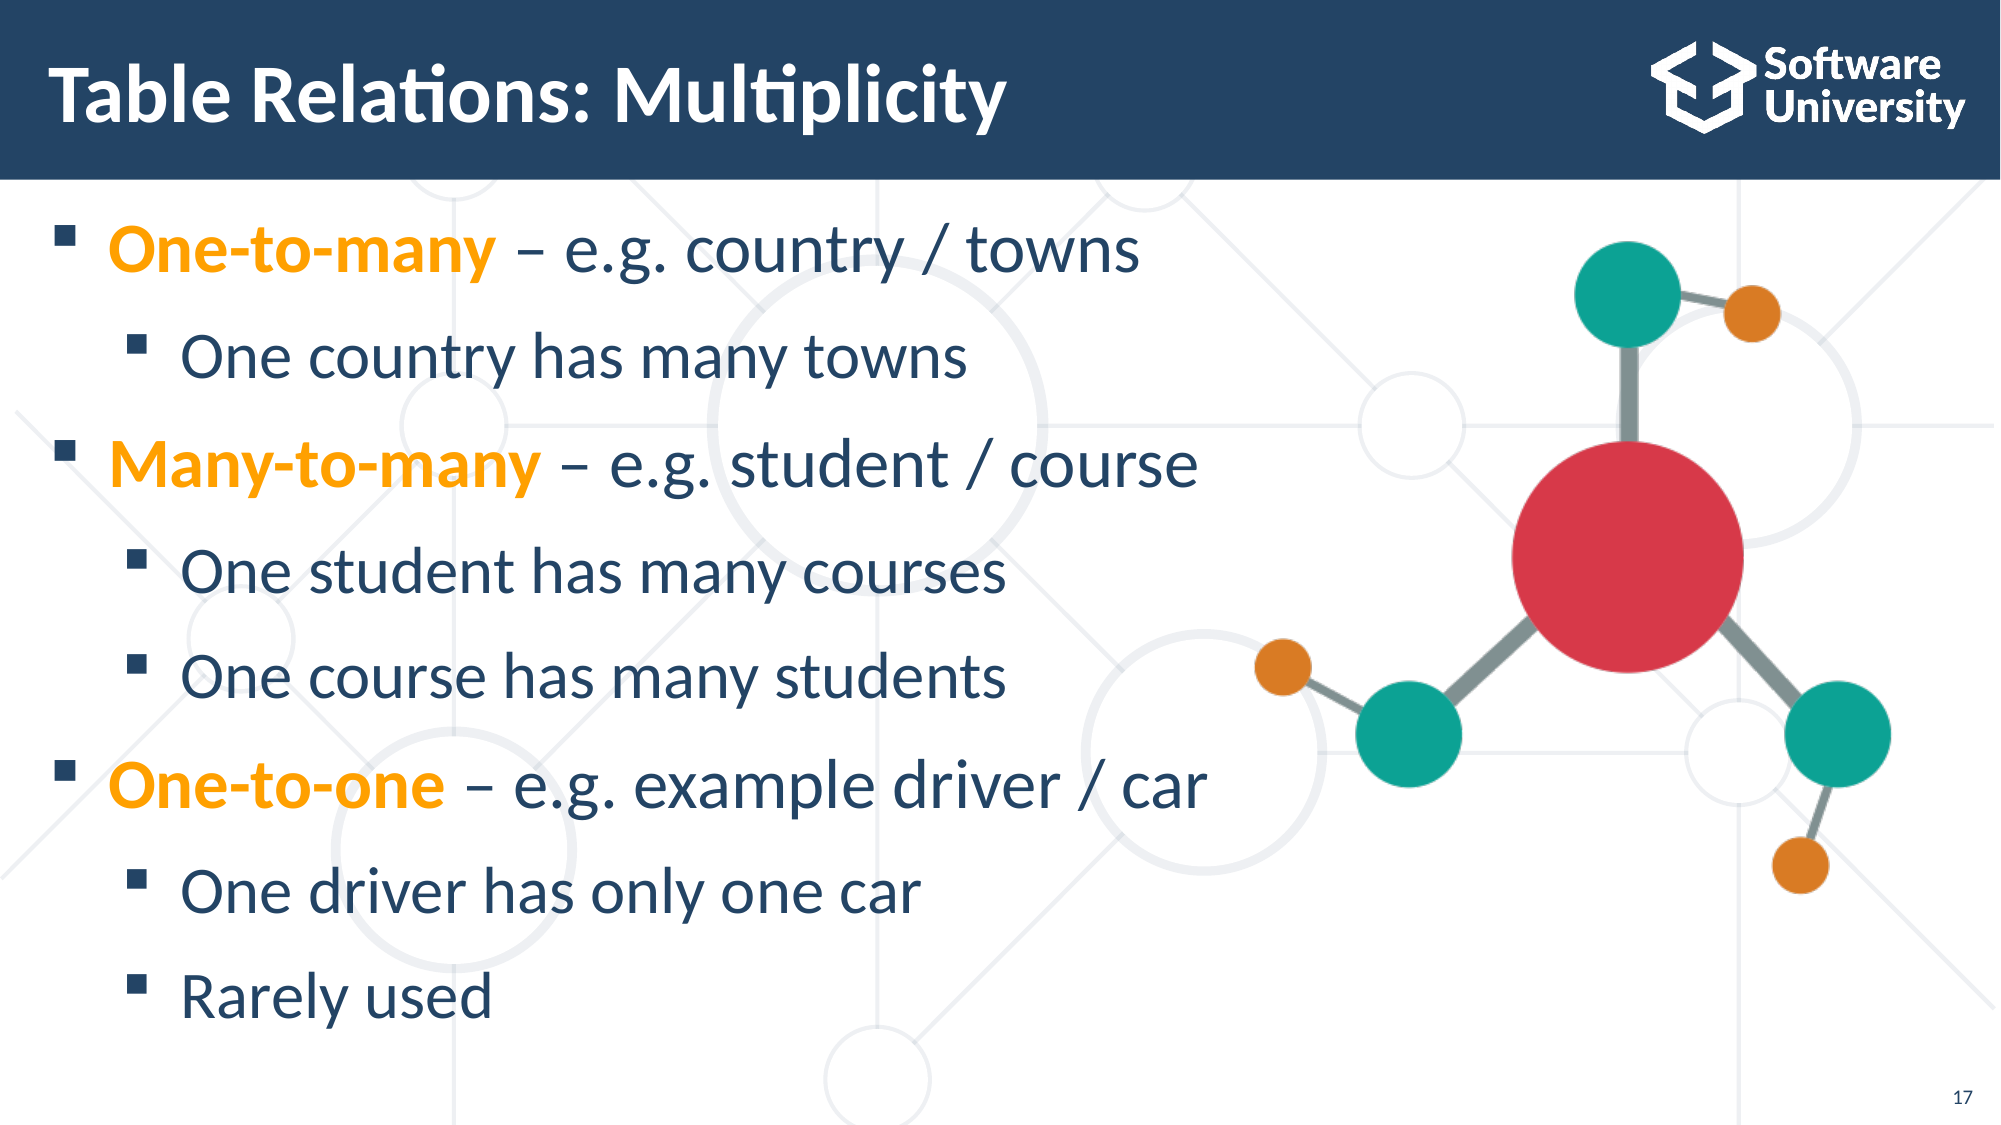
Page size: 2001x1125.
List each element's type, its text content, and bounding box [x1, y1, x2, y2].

title Table Relations: Multiplicity [31, 16, 1625, 162]
picture [1651, 41, 1966, 134]
list One-to-many – e.g. country / towns One country has many towns Many-to-many – e.g. student / course One student has many courses One course has many students One-to-one – e.g. example driver / car One driver has only one car Rarely used [31, 196, 1970, 1104]
picture [1203, 195, 1952, 943]
slide_number 17 [1927, 1067, 1989, 1117]
